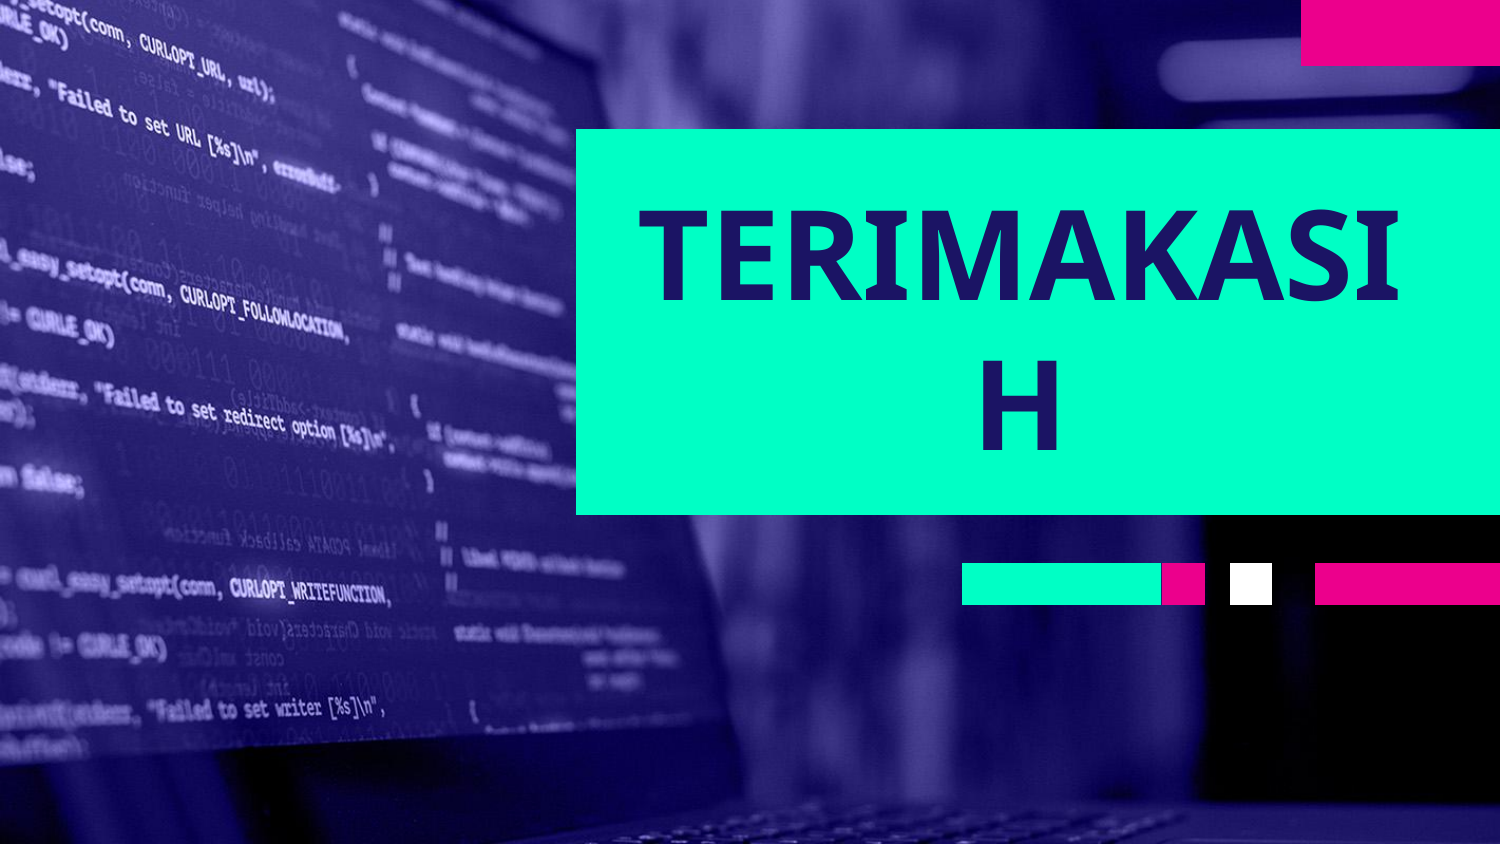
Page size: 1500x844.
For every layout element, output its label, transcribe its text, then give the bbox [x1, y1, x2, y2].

title TERIMAKASIH [617, 166, 1424, 485]
picture [0, 0, 1500, 844]
